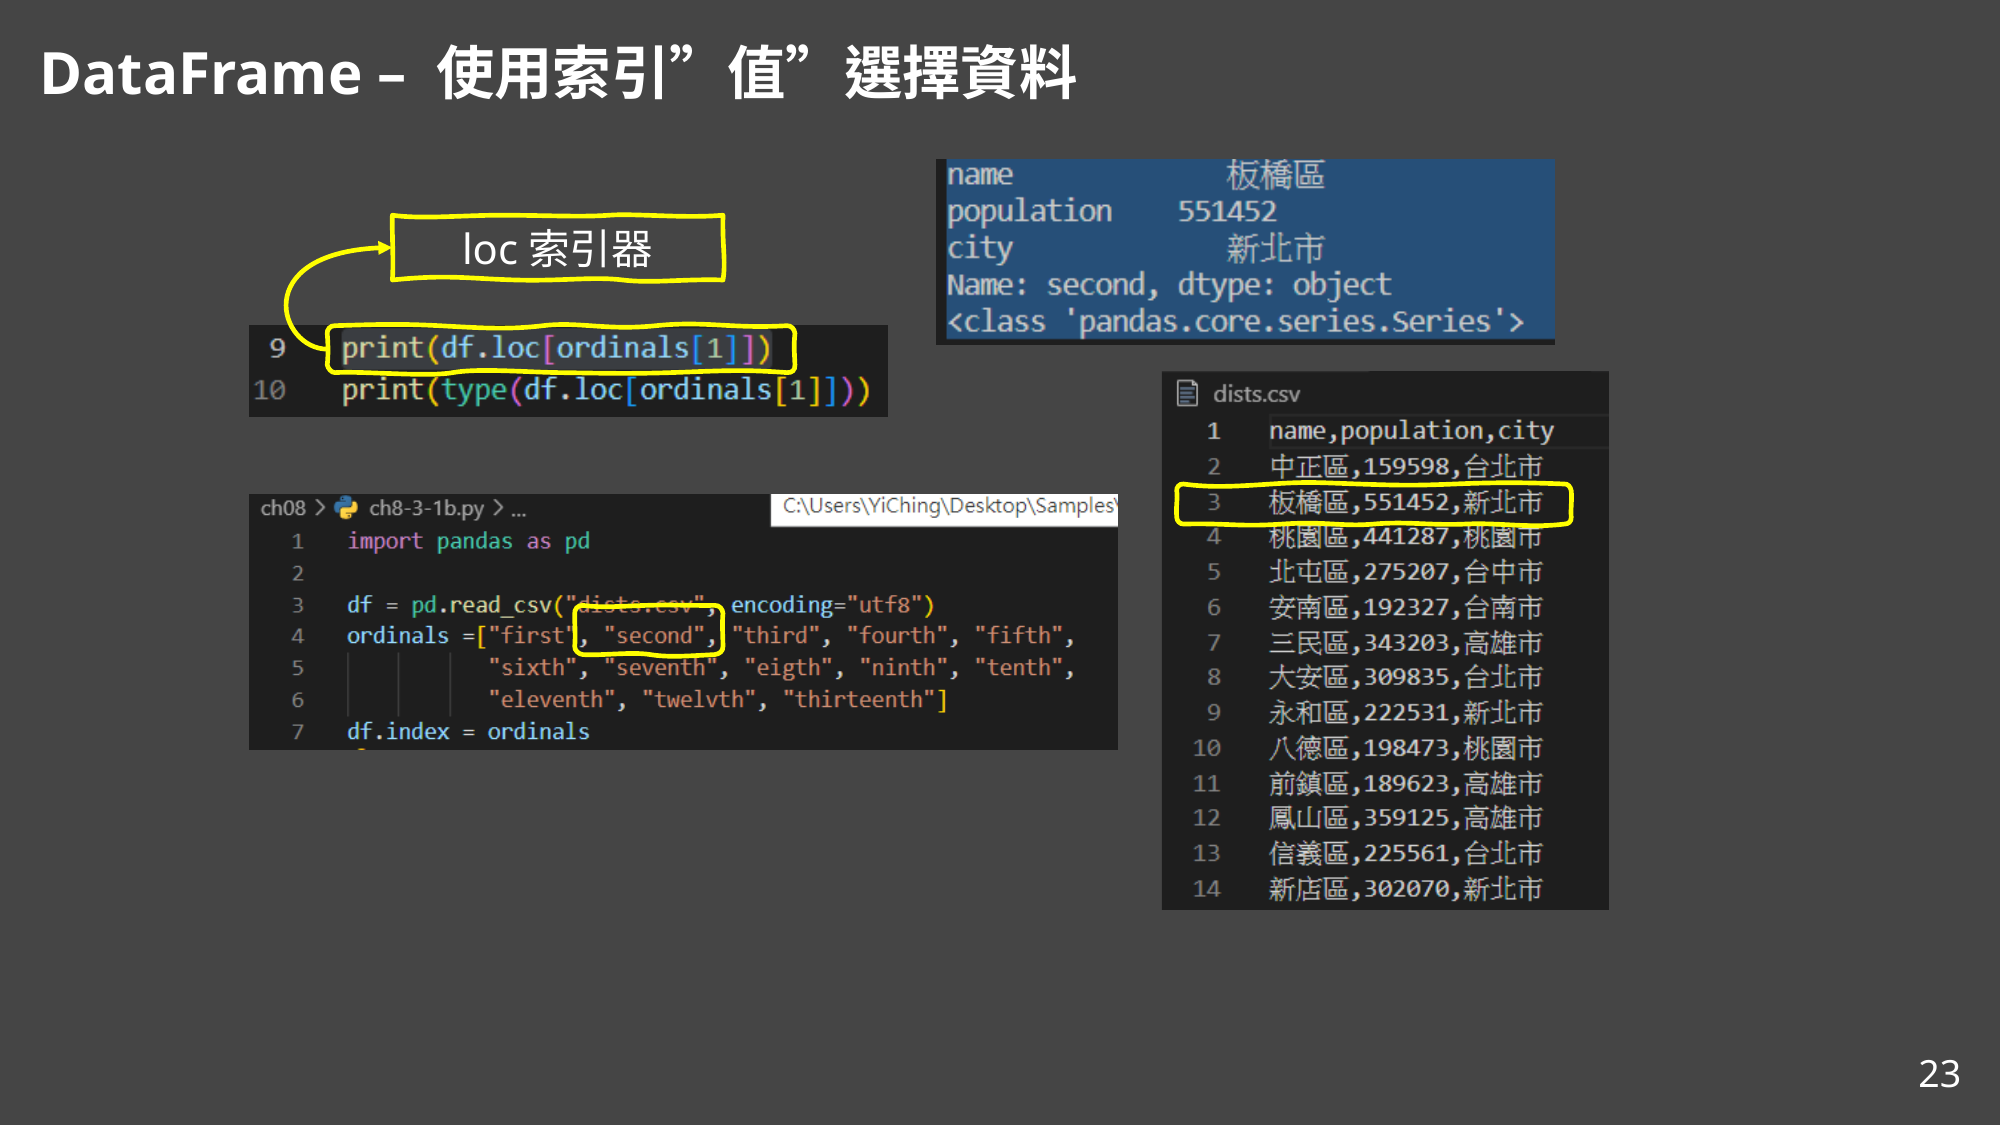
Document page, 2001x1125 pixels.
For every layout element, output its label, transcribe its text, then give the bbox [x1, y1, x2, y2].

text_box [327, 247, 393, 350]
picture [1161, 371, 1609, 910]
text_box DataFrame – 使用索引”值”選擇資料 [24, 28, 1481, 114]
text_box loc索引器 [392, 214, 725, 282]
picture [936, 159, 1555, 345]
picture [248, 325, 888, 417]
picture [248, 494, 1118, 750]
